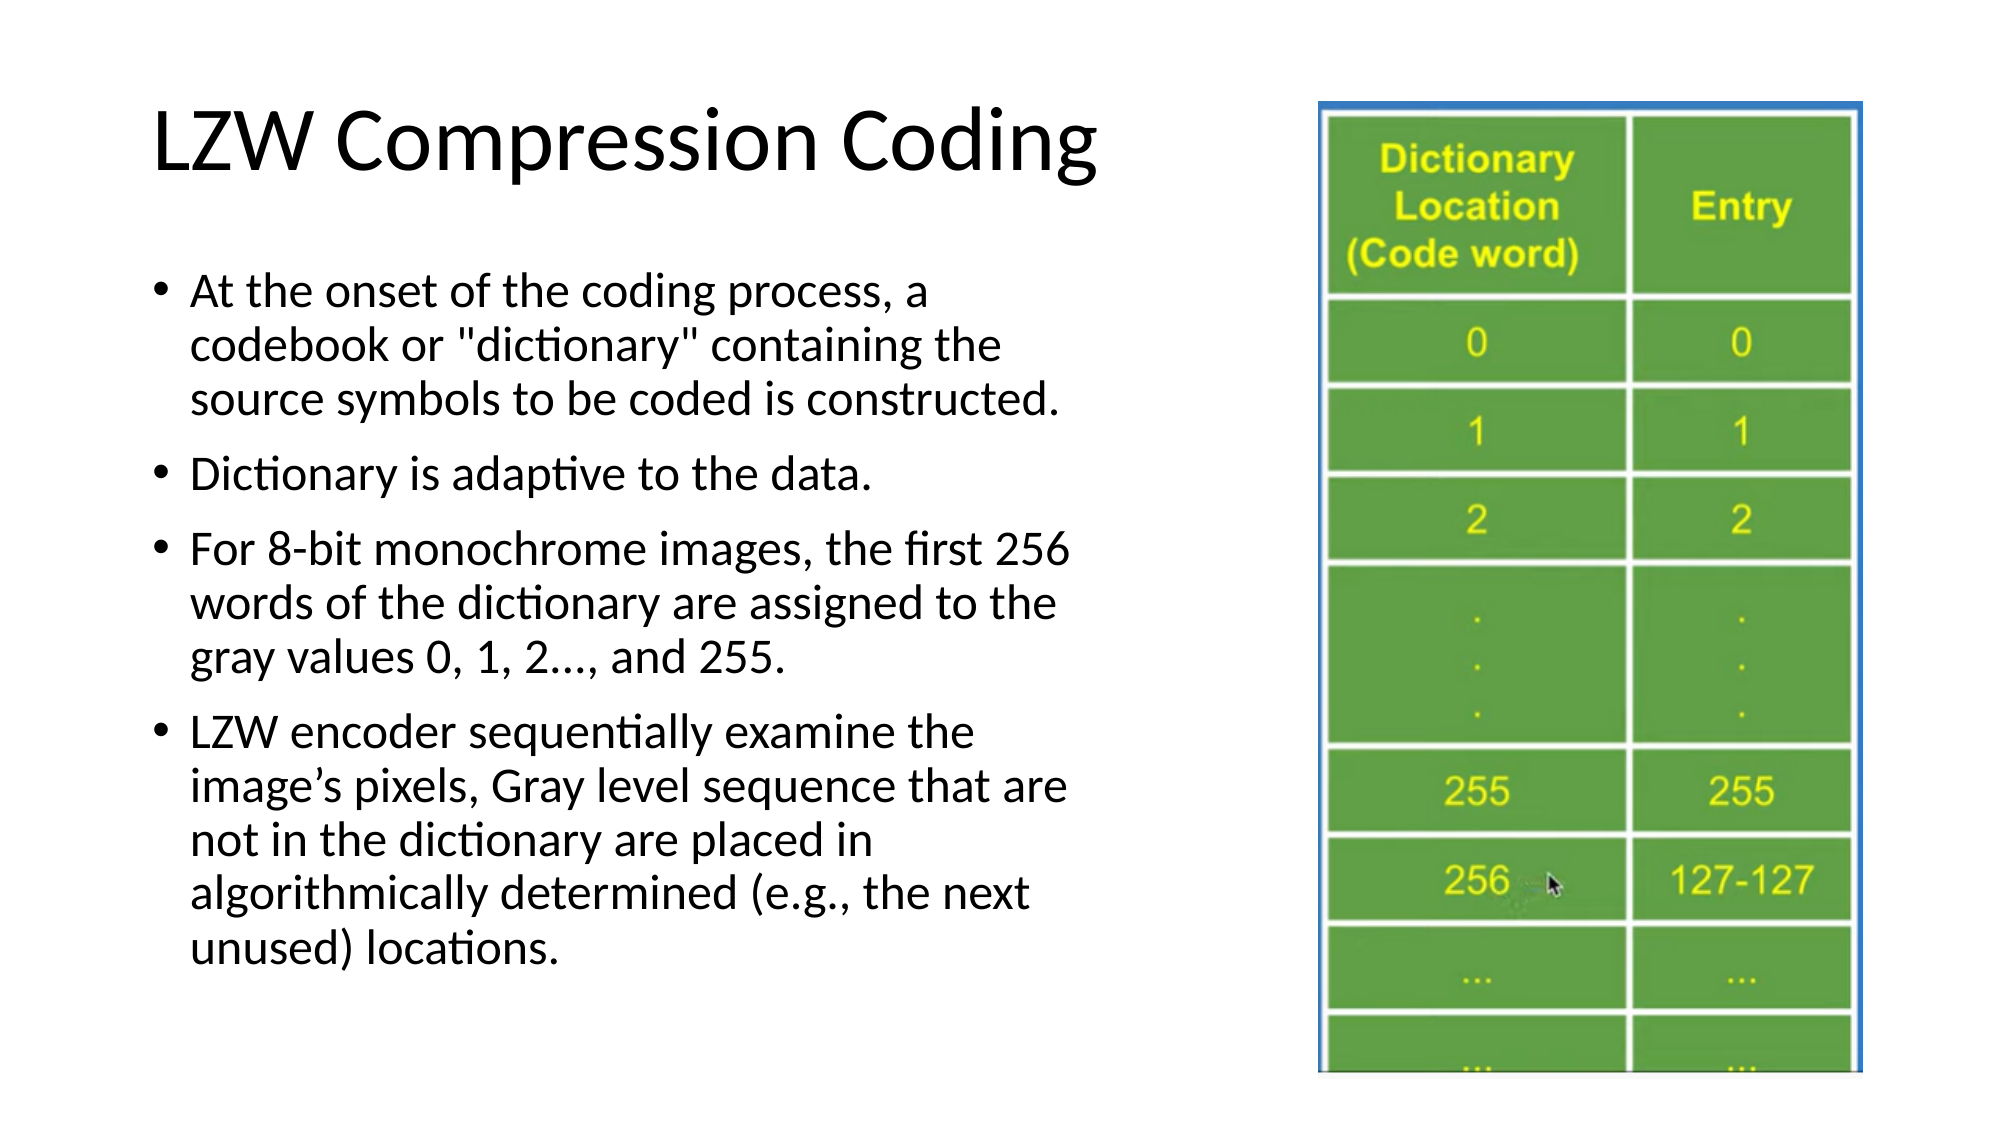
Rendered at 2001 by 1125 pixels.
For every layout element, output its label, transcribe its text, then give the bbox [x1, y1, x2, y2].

list At the onset of the coding process, a codebook or "dictionary" containing the source symbols to be coded is constructed. Dictionary is adaptive to the data. For 8-bit monochrome images, the first 256 words of the dictionary are assigned to the gray values 0, 1, 2..., and 255. LZW encoder sequentially examine the image’s pixels, Gray level sequence that are not in the dictionary are placed in algorithmically determined (e.g., the next unused) locations. [137, 257, 1133, 1014]
title LZW Compression Coding [137, 59, 1159, 222]
picture [1318, 101, 1863, 1079]
